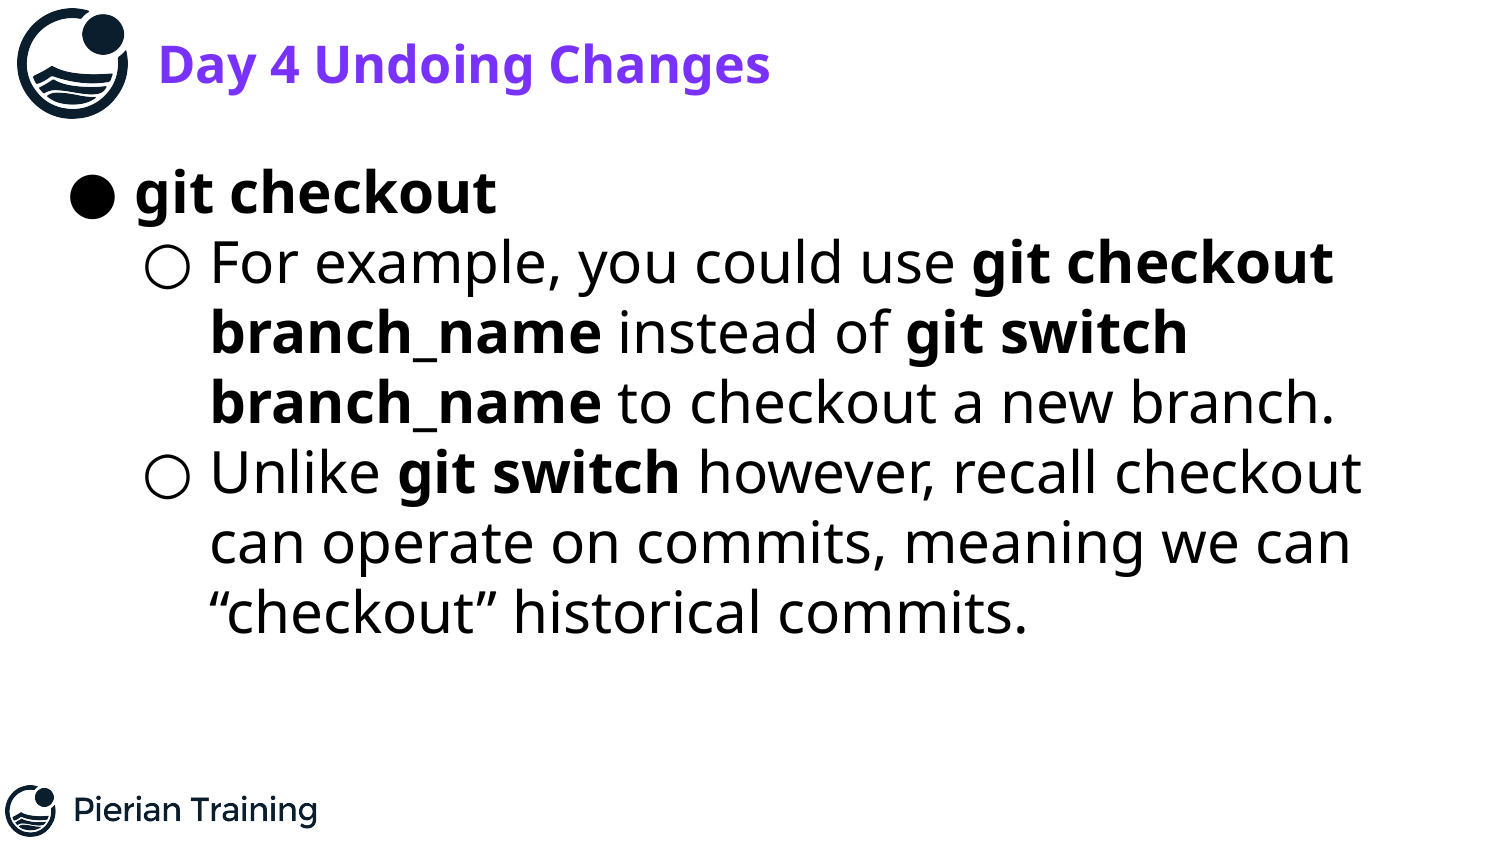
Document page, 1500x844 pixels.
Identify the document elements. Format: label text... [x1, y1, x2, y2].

text_box Day 4 Undoing Changes [142, 16, 1239, 110]
picture [16, 8, 128, 120]
text_box git checkout For example, you could use git checkout branch_name instead of git switch branch_name to checkout a new branch. Unlike git switch however, recall checkout can operate on commits, meaning we can “checkout” historical commits. [44, 140, 1432, 661]
picture [4, 785, 318, 837]
